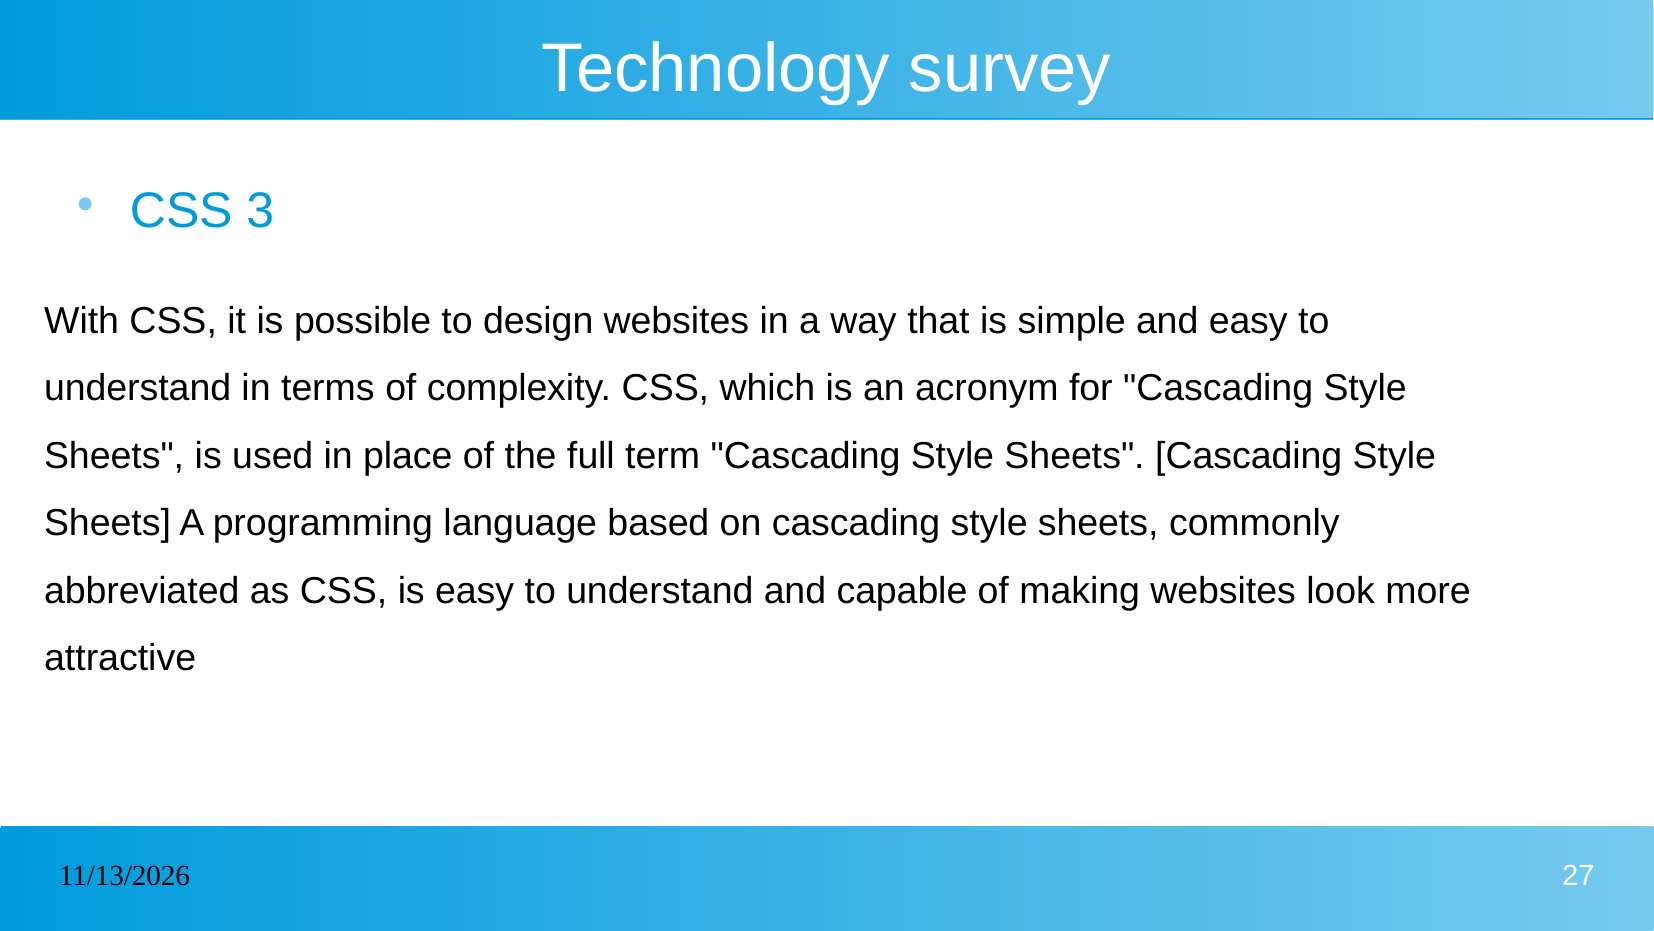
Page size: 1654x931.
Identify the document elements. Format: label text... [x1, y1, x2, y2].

slide_number 27 [1210, 856, 1595, 916]
title Technology survey [59, 29, 1595, 108]
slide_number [59, 856, 443, 916]
list CSS 3 [59, 177, 1595, 237]
text_box With CSS, it is possible to design websites in a way that is simple and easy to understand in terms of complexity. CSS, which is an acronym for "Cascading Style Sheets", is used in place of the full term "Cascading Style Sheets". [Cascading Style Sheets] A programming language based on cascading style sheets, commonly abbreviated as CSS, is easy to understand and capable of making websites look more attractive [29, 265, 1624, 659]
